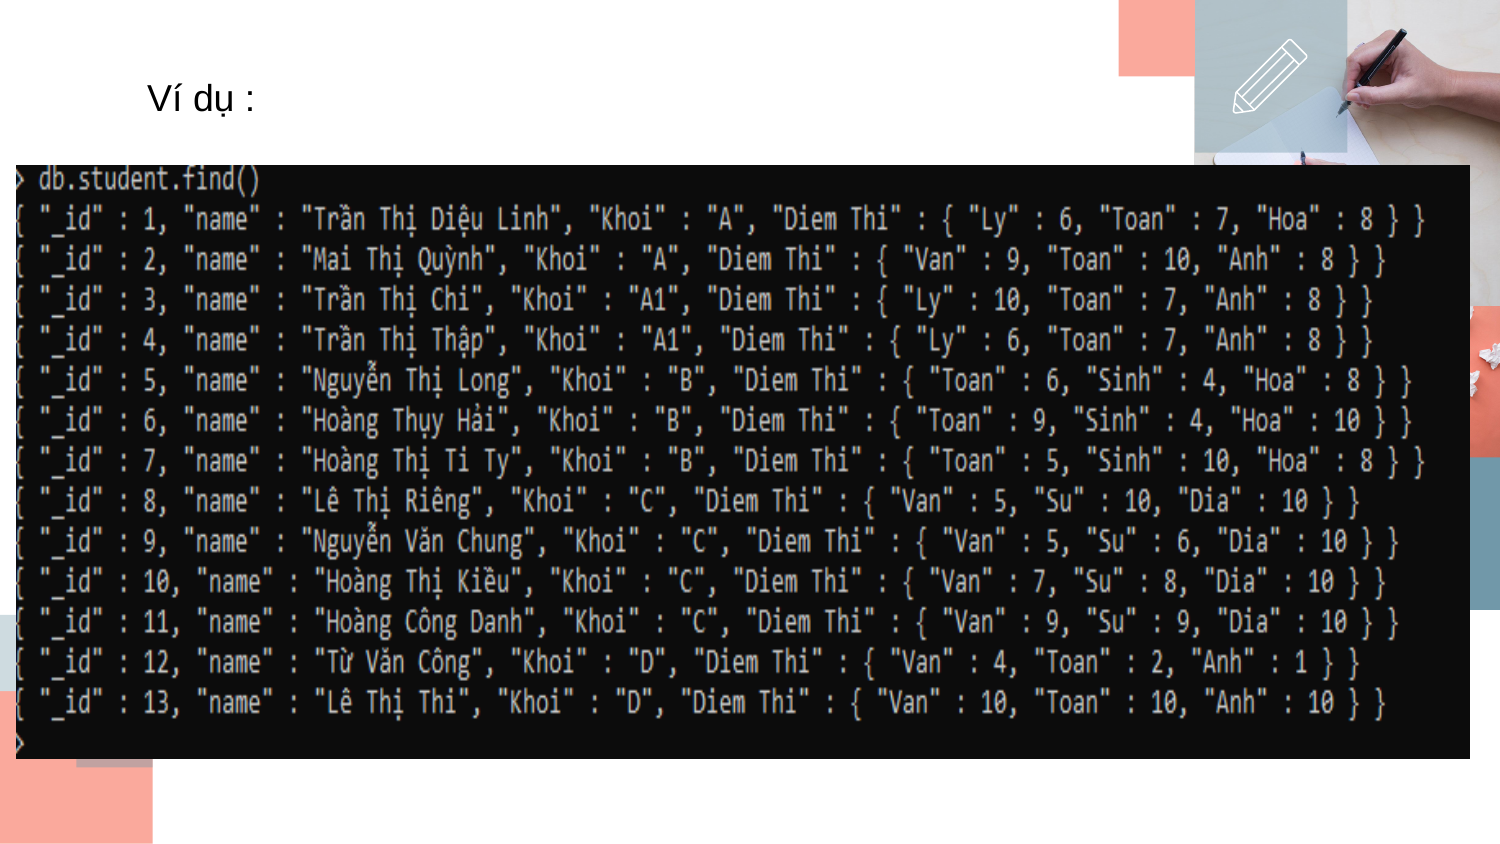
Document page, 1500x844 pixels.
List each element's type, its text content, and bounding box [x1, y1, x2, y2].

picture [16, 0, 1500, 759]
text_box Ví dụ : [132, 66, 730, 127]
